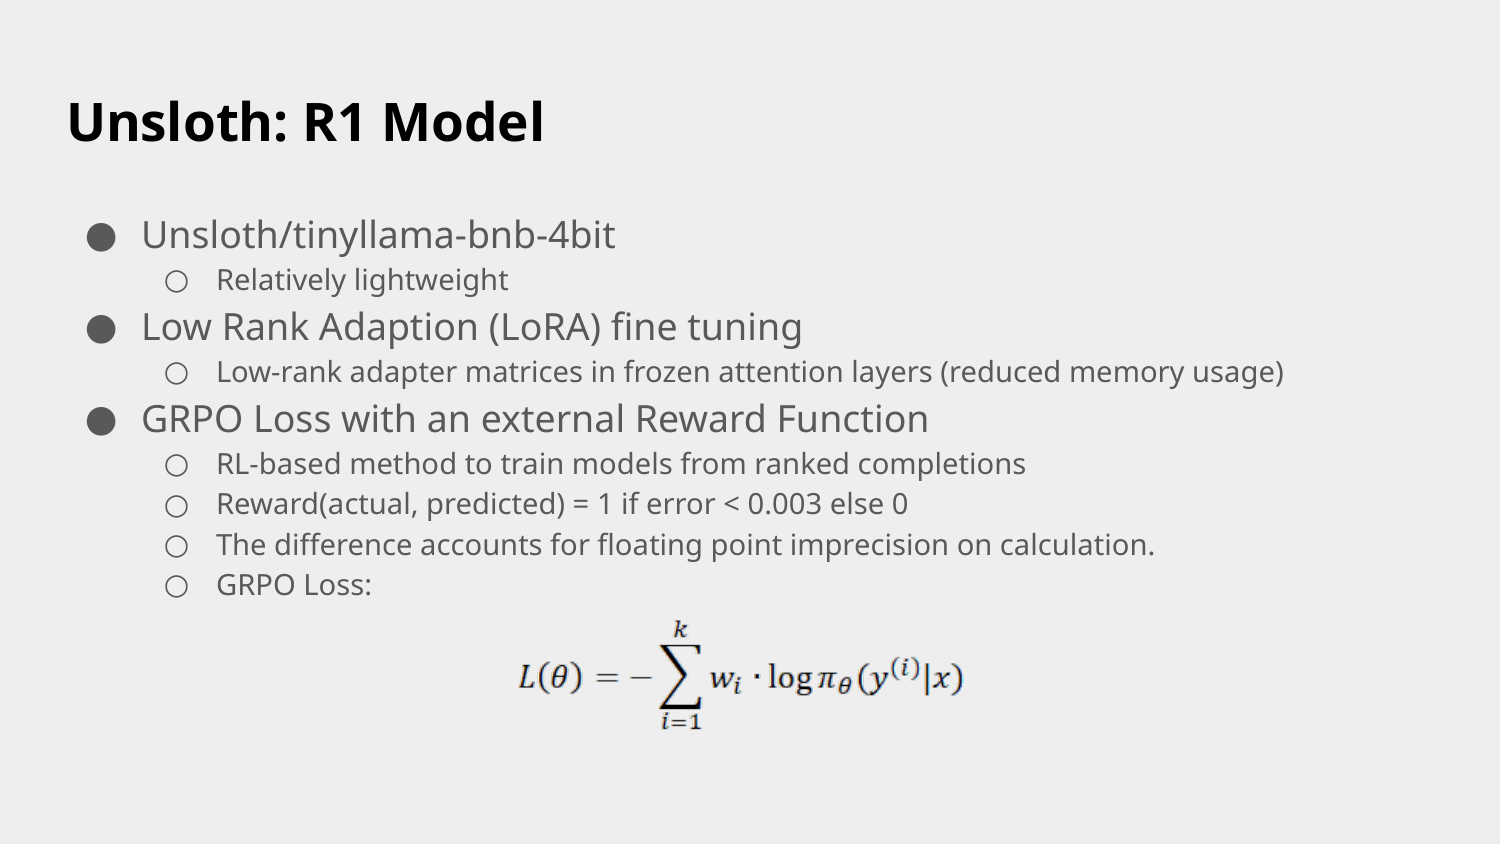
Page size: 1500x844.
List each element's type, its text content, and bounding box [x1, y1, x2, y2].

list Unsloth/tinyllama-bnb-4bit Relatively lightweight Low Rank Adaption (LoRA) fine tuning Low-rank adapter matrices in frozen attention layers (reduced memory usage) GRPO Loss with an external Reward Function RL-based method to train models from ranked completions Reward(actual, predicted) = 1 if error < 0.003 else 0 The difference accounts for floating point imprecision on calculation. GRPO Loss: [51, 189, 1432, 750]
picture [517, 616, 965, 735]
title Unsloth: R1 Model [51, 72, 1449, 167]
